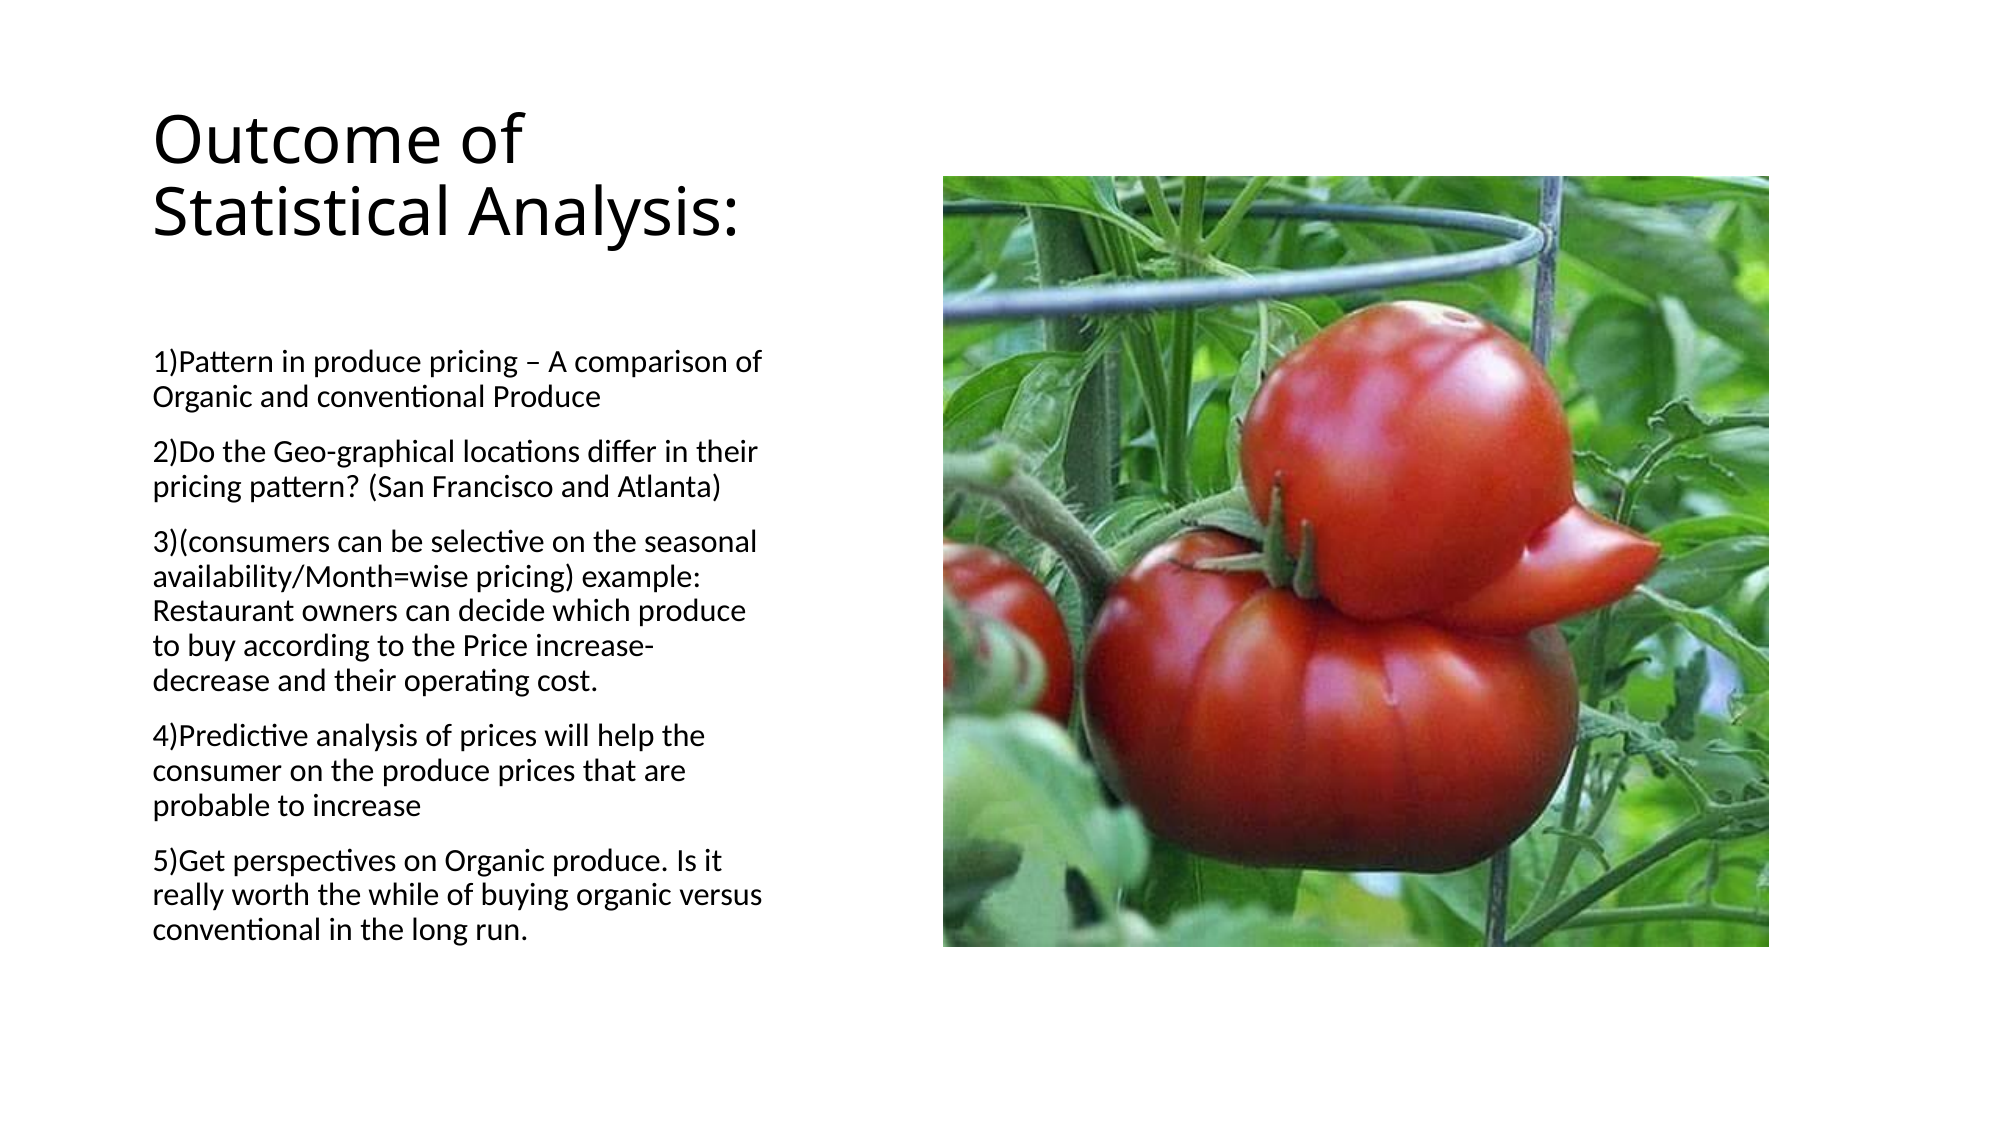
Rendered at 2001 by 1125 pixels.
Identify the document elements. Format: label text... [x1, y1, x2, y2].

list 1)Pattern in produce pricing – A comparison of Organic and conventional Produce 2)Do the Geo-graphical locations differ in their pricing pattern? (San Francisco and Atlanta) 3)(consumers can be selective on the seasonal availability/Month=wise pricing) example: Restaurant owners can decide which produce to buy according to the Price increase-decrease and their operating cost. 4)Predictive analysis of prices will help the consumer on the produce prices that are probable to increase 5)Get perspectives on Organic produce. Is it really worth the while of buying organic versus conventional in the long run. [137, 337, 783, 963]
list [943, 176, 1769, 947]
title Outcome of Statistical Analysis: [137, 75, 783, 337]
